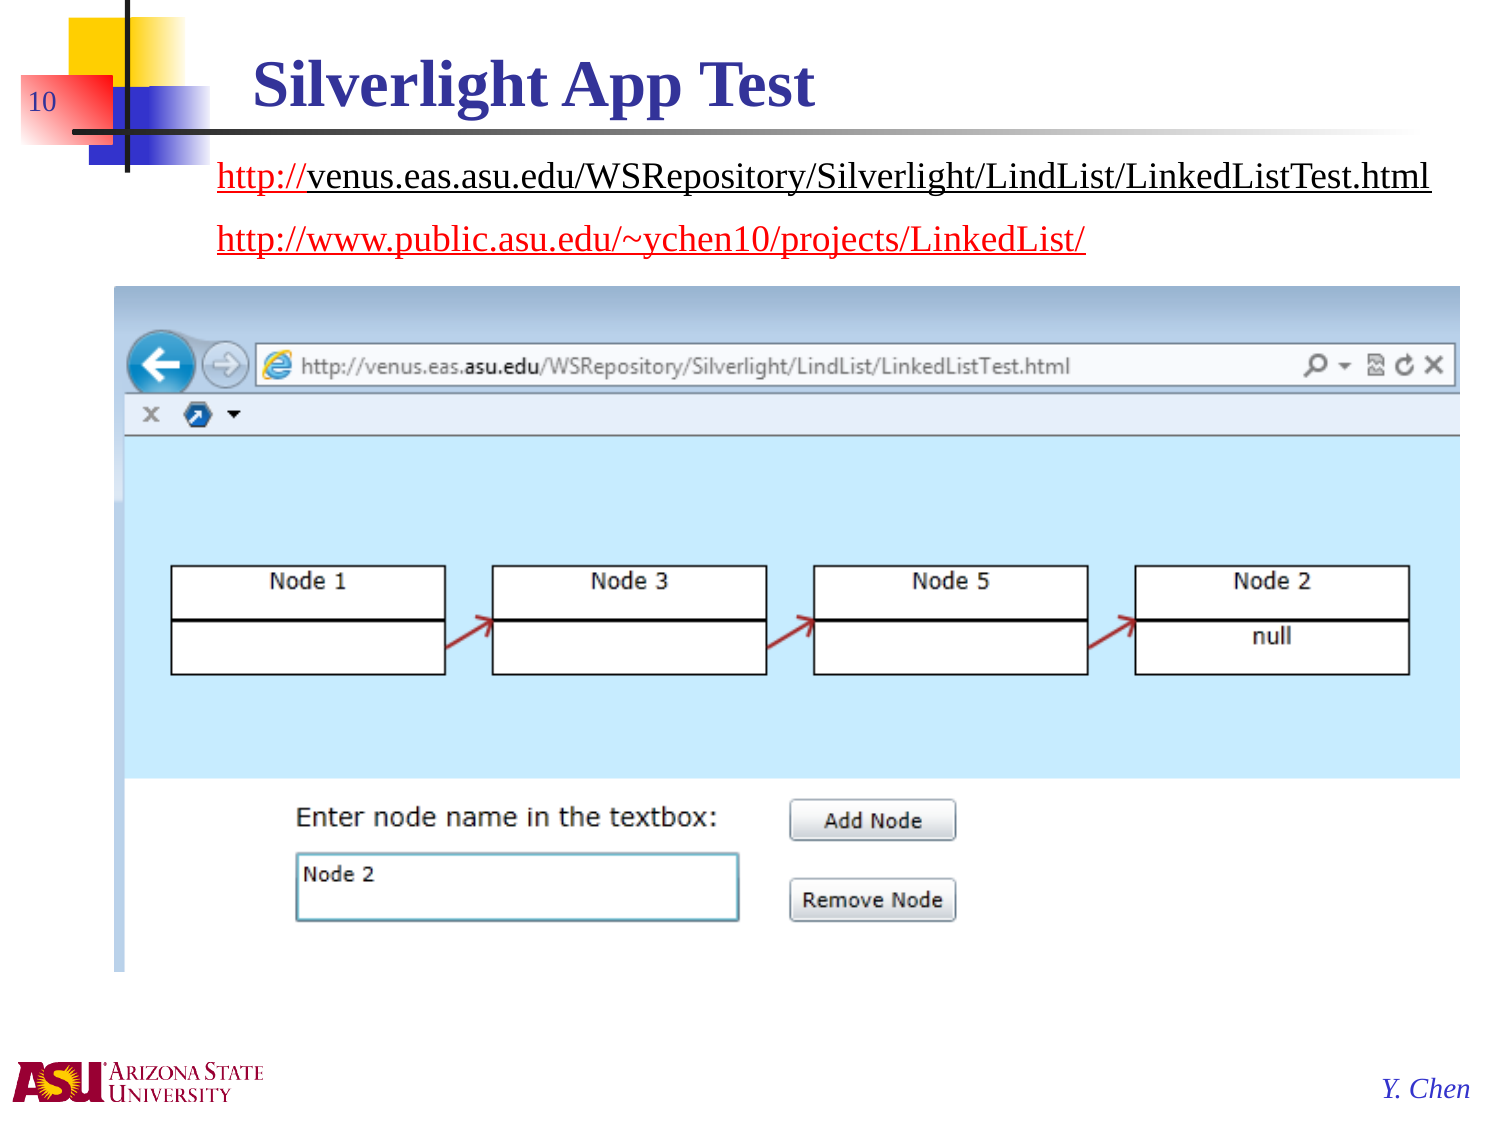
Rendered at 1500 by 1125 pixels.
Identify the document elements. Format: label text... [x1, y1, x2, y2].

text_box http://www.public.asu.edu/~ychen10/projects/LinkedList/ [201, 206, 1500, 266]
title Silverlight App Test [237, 24, 1488, 128]
slide_number 10 [12, 49, 113, 126]
picture [12, 1062, 263, 1102]
picture [114, 286, 1461, 972]
text_box http://venus.eas.asu.edu/WSRepository/Silverlight/LindList/LinkedListTest.html [202, 143, 1473, 204]
